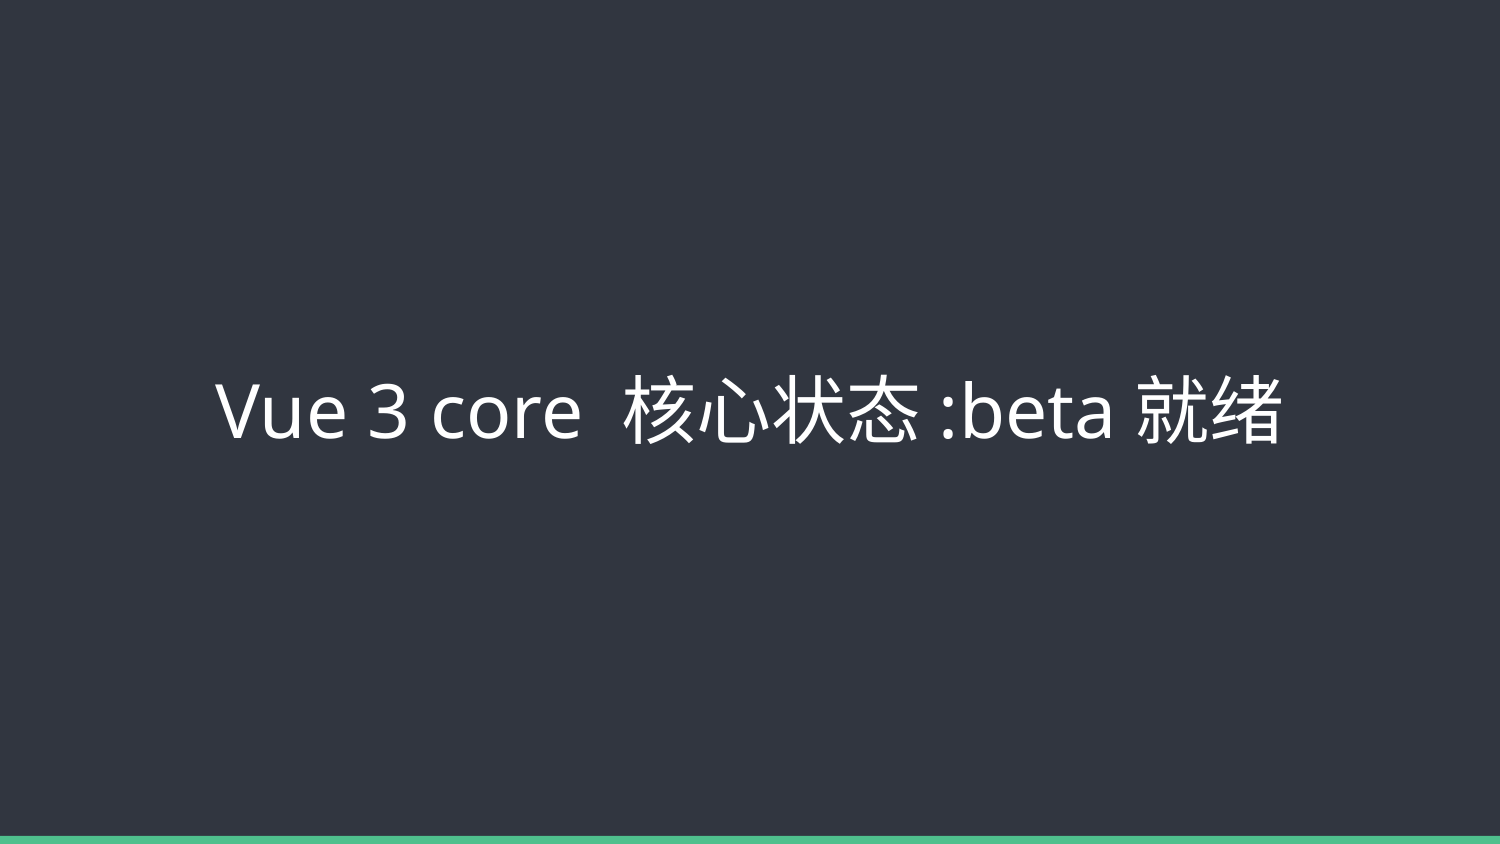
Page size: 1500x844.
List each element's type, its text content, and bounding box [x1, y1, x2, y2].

title Vue 3 core 核心状态:beta就绪 [51, 250, 1449, 469]
